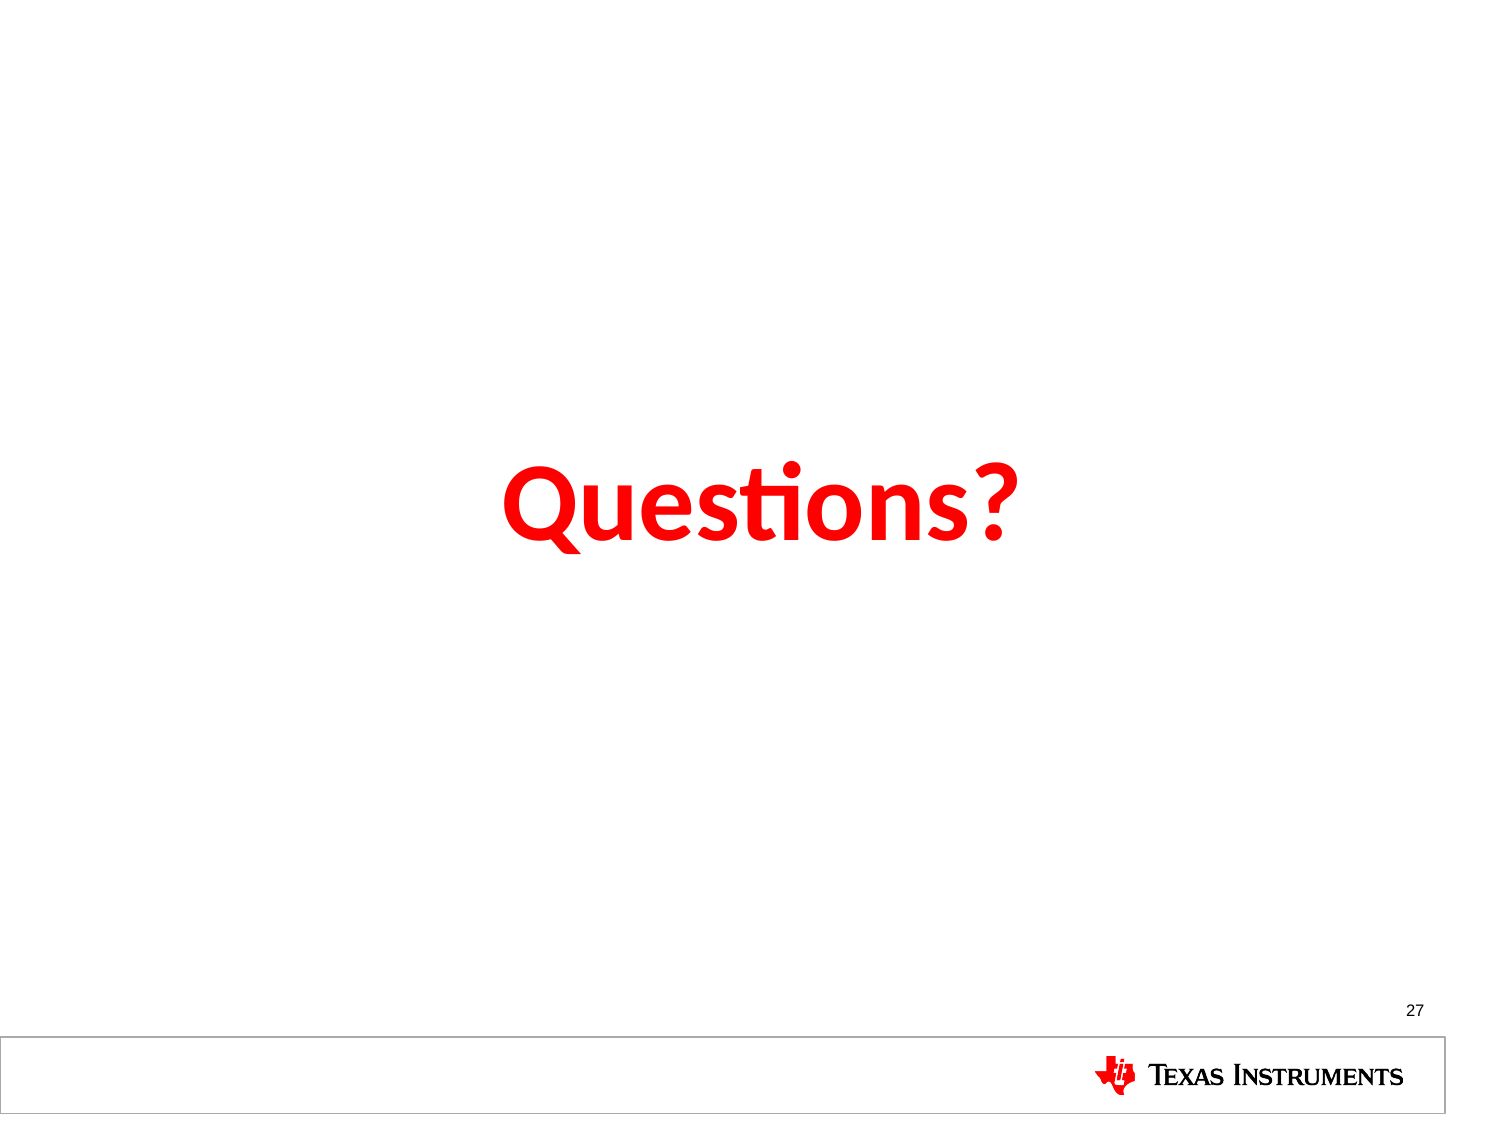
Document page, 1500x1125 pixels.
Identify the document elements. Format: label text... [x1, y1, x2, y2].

slide_number 27 [1089, 992, 1440, 1027]
picture [1095, 1056, 1403, 1095]
title Questions? [87, 312, 1438, 701]
